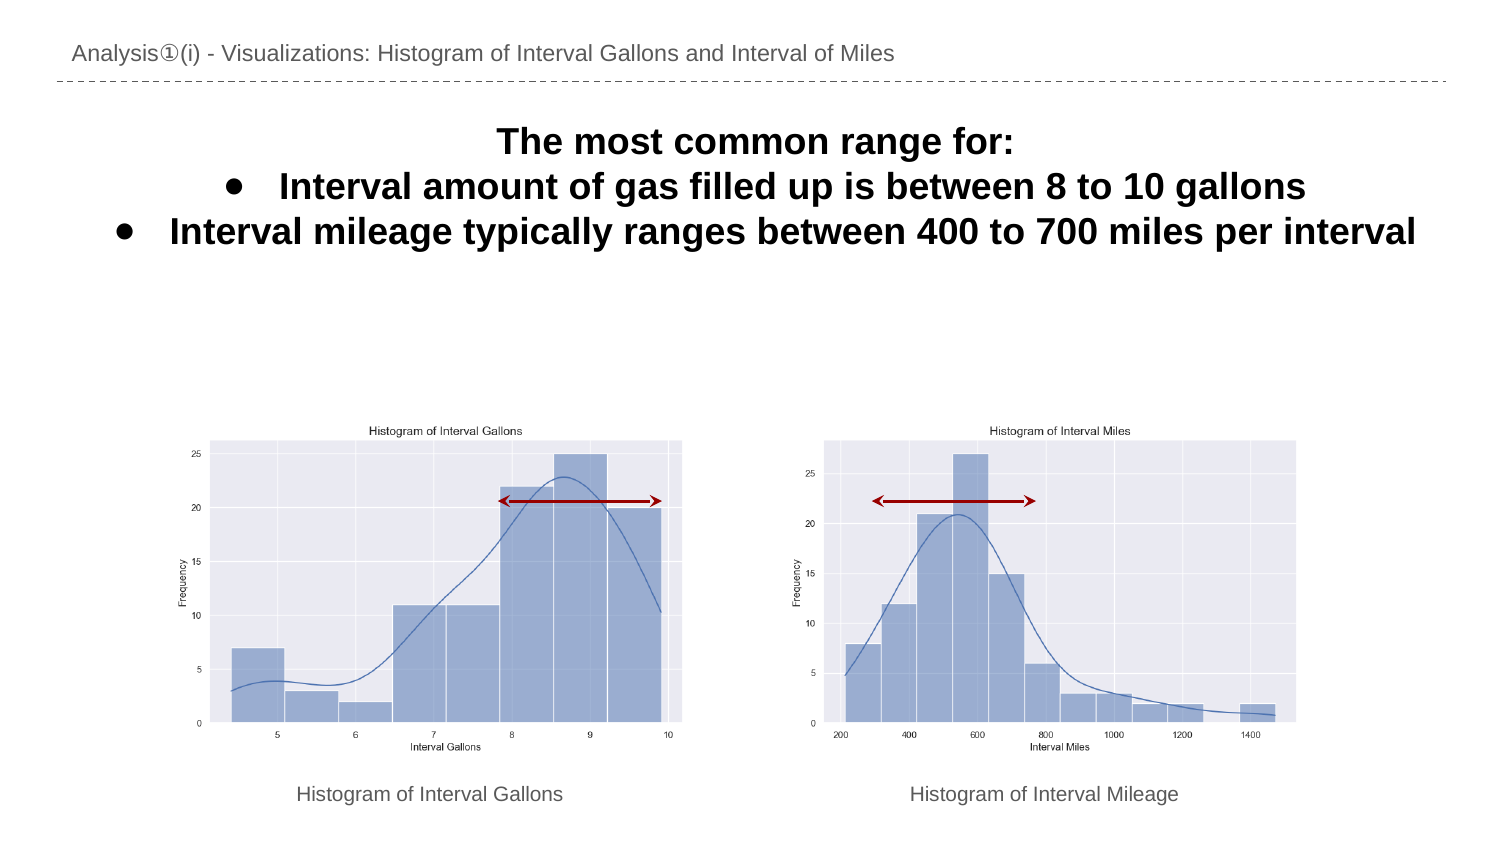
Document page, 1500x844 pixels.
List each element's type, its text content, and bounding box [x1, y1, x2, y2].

picture [171, 420, 688, 758]
text_box The most common range for: Interval amount of gas filled up is between 8 to 10 gallons Interval mileage typically ranges between 400 to 700 miles per interval [65, 101, 1446, 360]
text_box Histogram of Interval Gallons [244, 776, 615, 811]
title Analysis①(i) - Visualizations: Histogram of Interval Gallons and Interval of Miles [56, 18, 1330, 81]
picture [786, 420, 1303, 758]
text_box Histogram of Interval Mileage [859, 776, 1230, 811]
